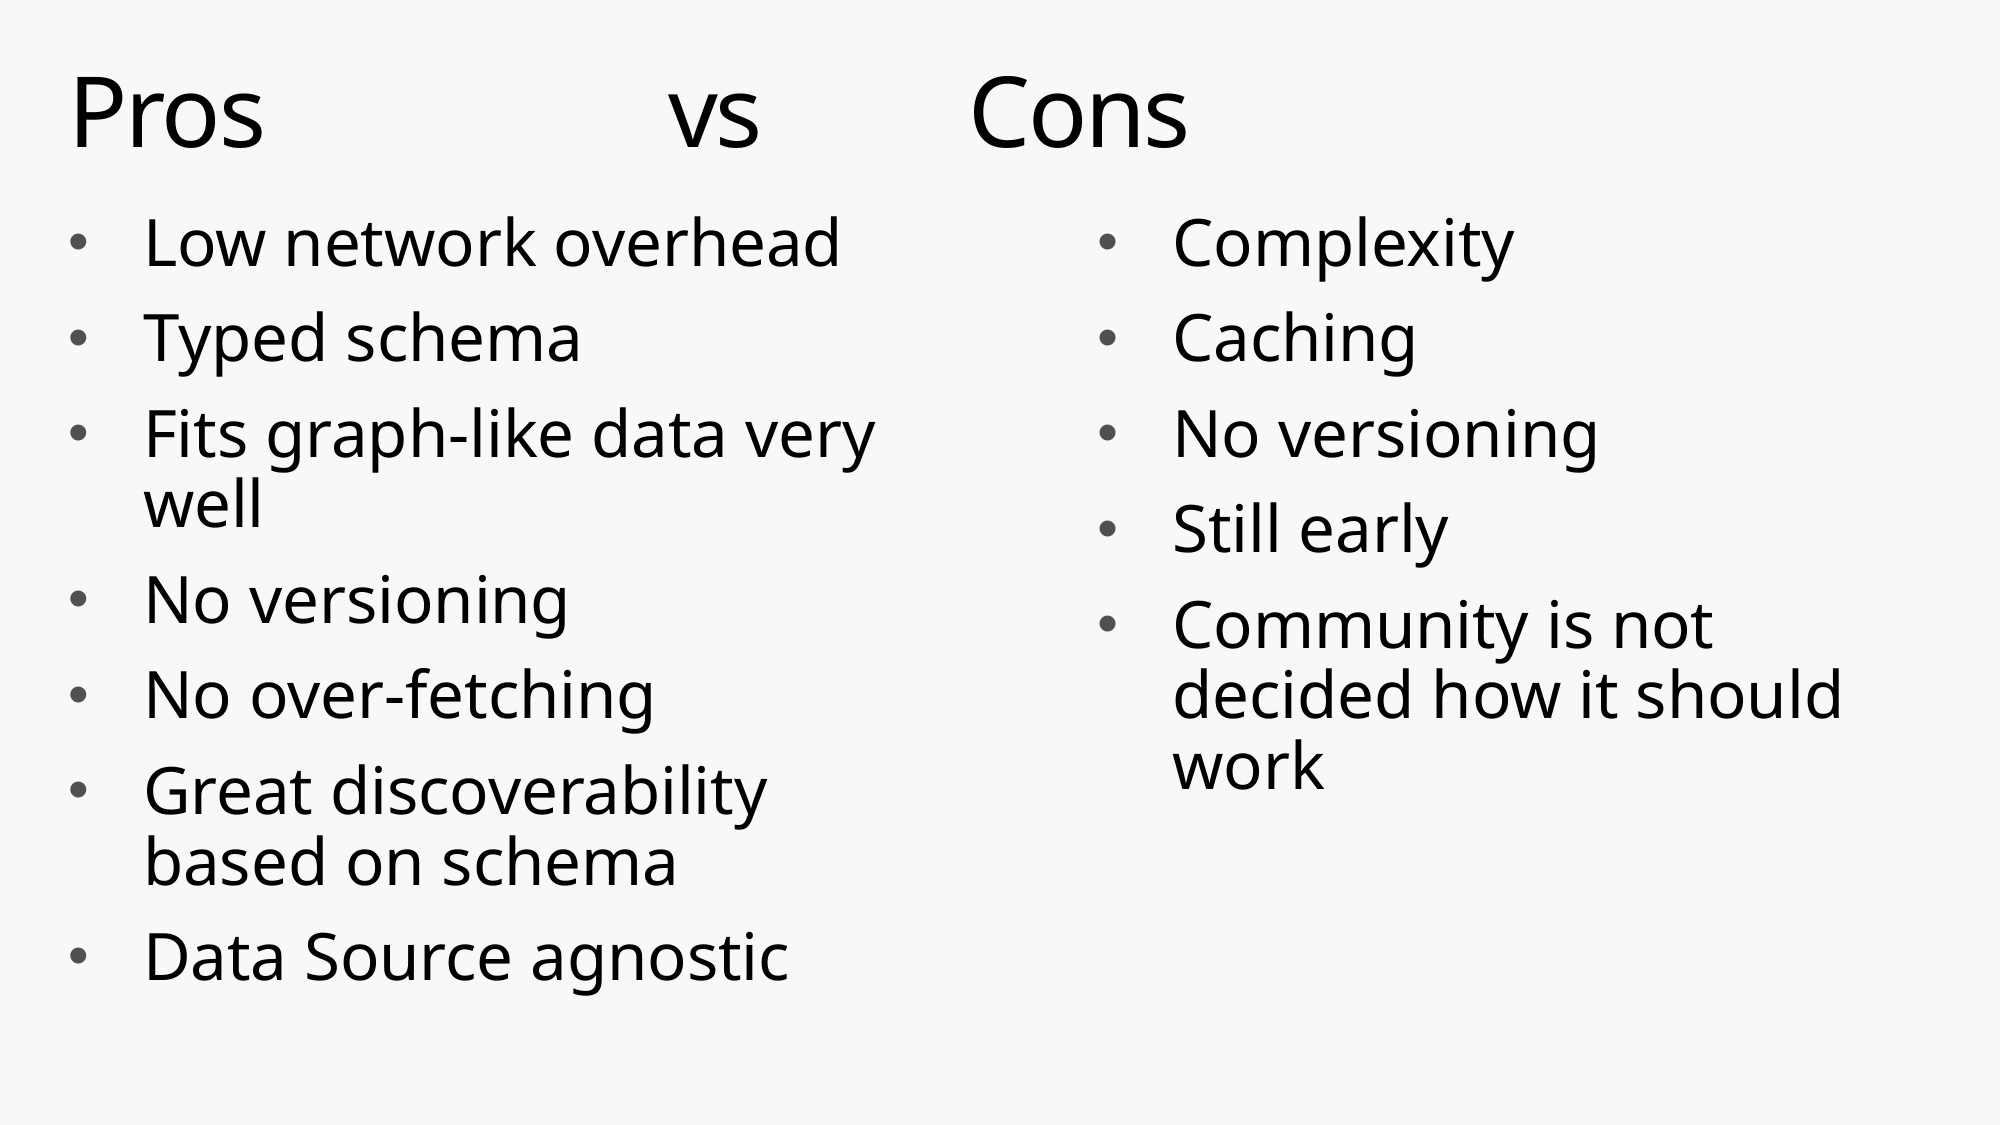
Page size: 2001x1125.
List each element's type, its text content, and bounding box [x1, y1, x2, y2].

title Pros vs Cons [44, 47, 1957, 196]
list Low network overhead Typed schema Fits graph-like data very well No versioning No over-fetching Great discoverability based on schema Data Source agnostic [44, 195, 927, 1019]
list Complexity Caching No versioning Still early Community is not decided how it should work [1073, 195, 1956, 754]
